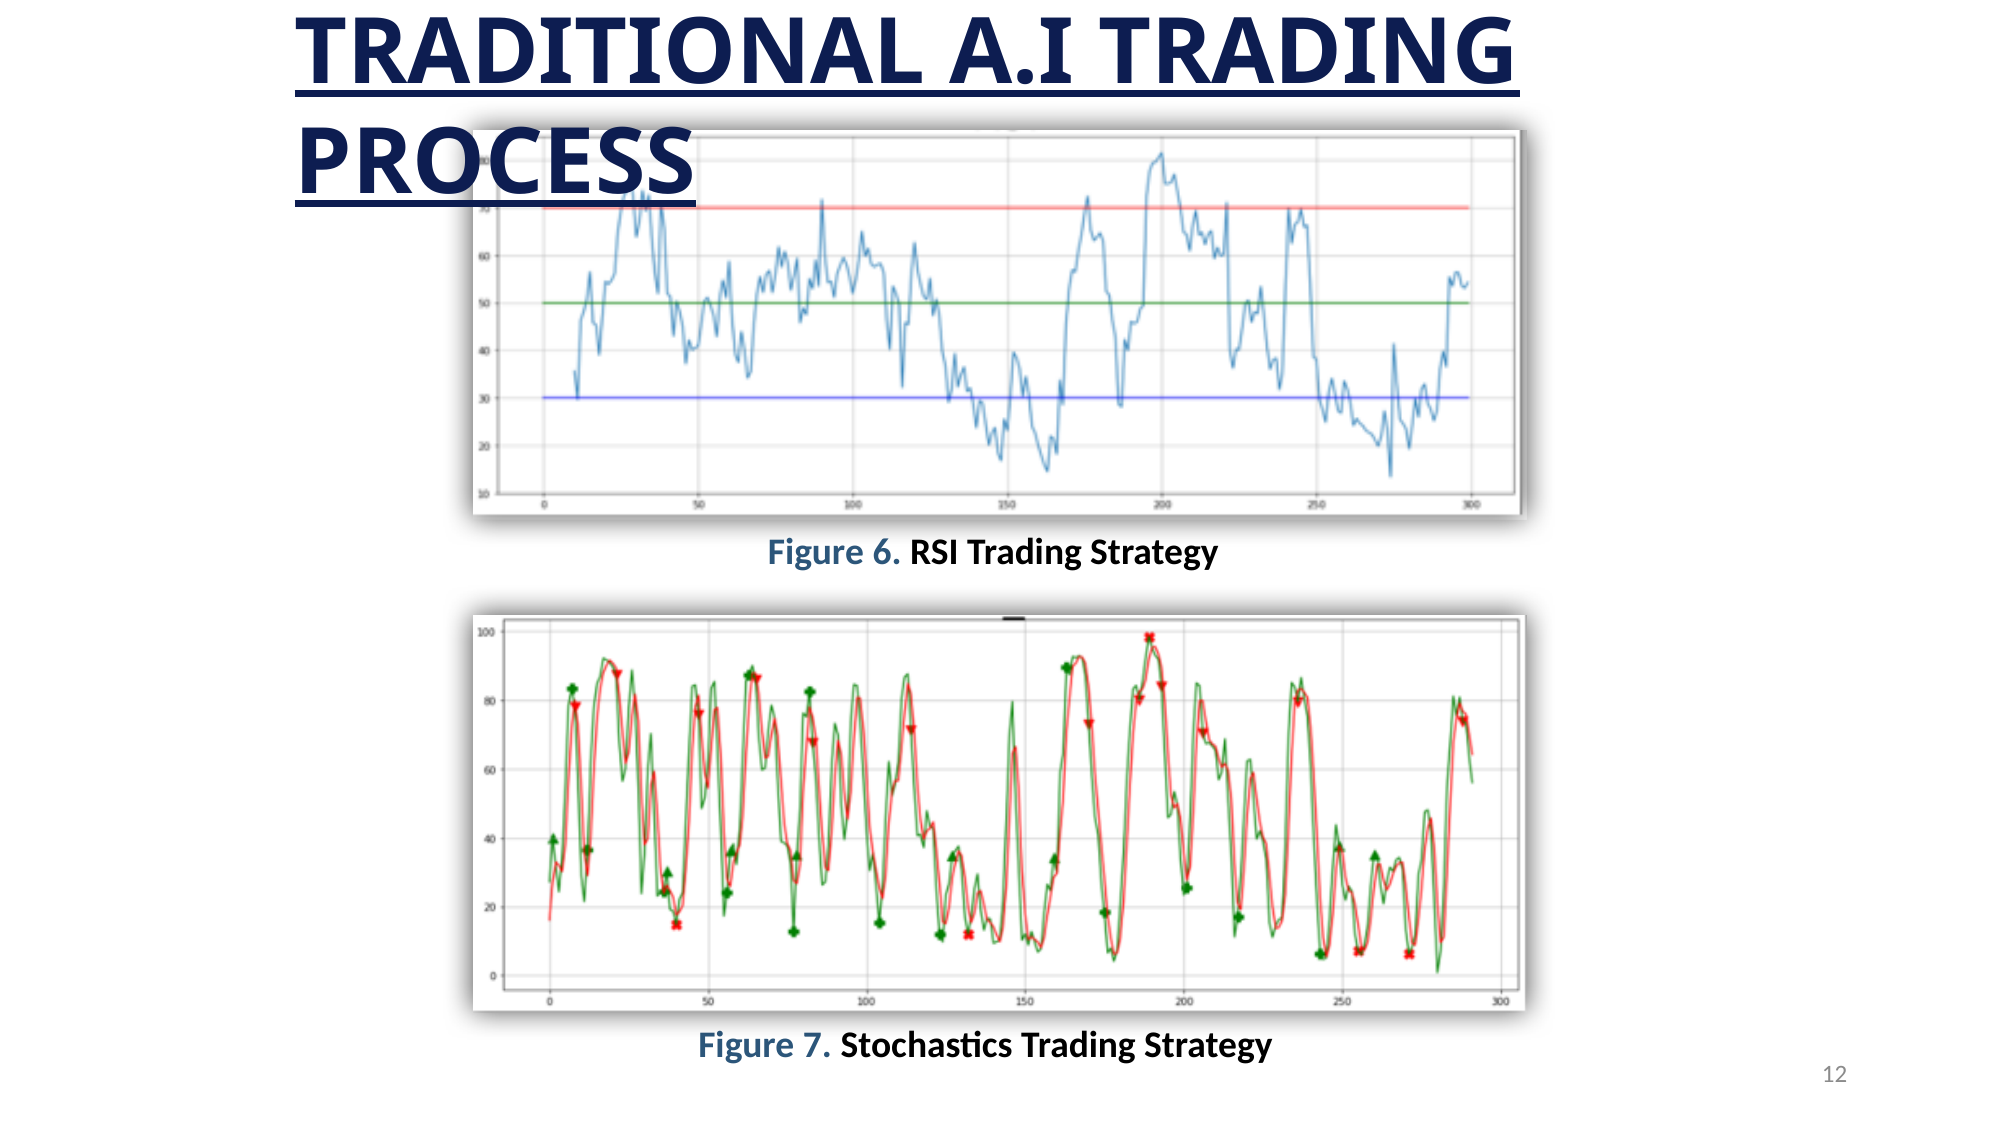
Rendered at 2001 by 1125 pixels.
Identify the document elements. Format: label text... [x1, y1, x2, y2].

picture [472, 130, 1527, 520]
text_box TRADITIONAL A.I TRADING PROCESS [279, 0, 1896, 264]
picture [472, 615, 1527, 1013]
slide_number 12 [1412, 1042, 1863, 1103]
text_box Figure 7. Stochastics Trading Strategy [683, 1034, 1362, 1073]
text_box Figure 6. RSI Trading Strategy [753, 520, 1247, 580]
